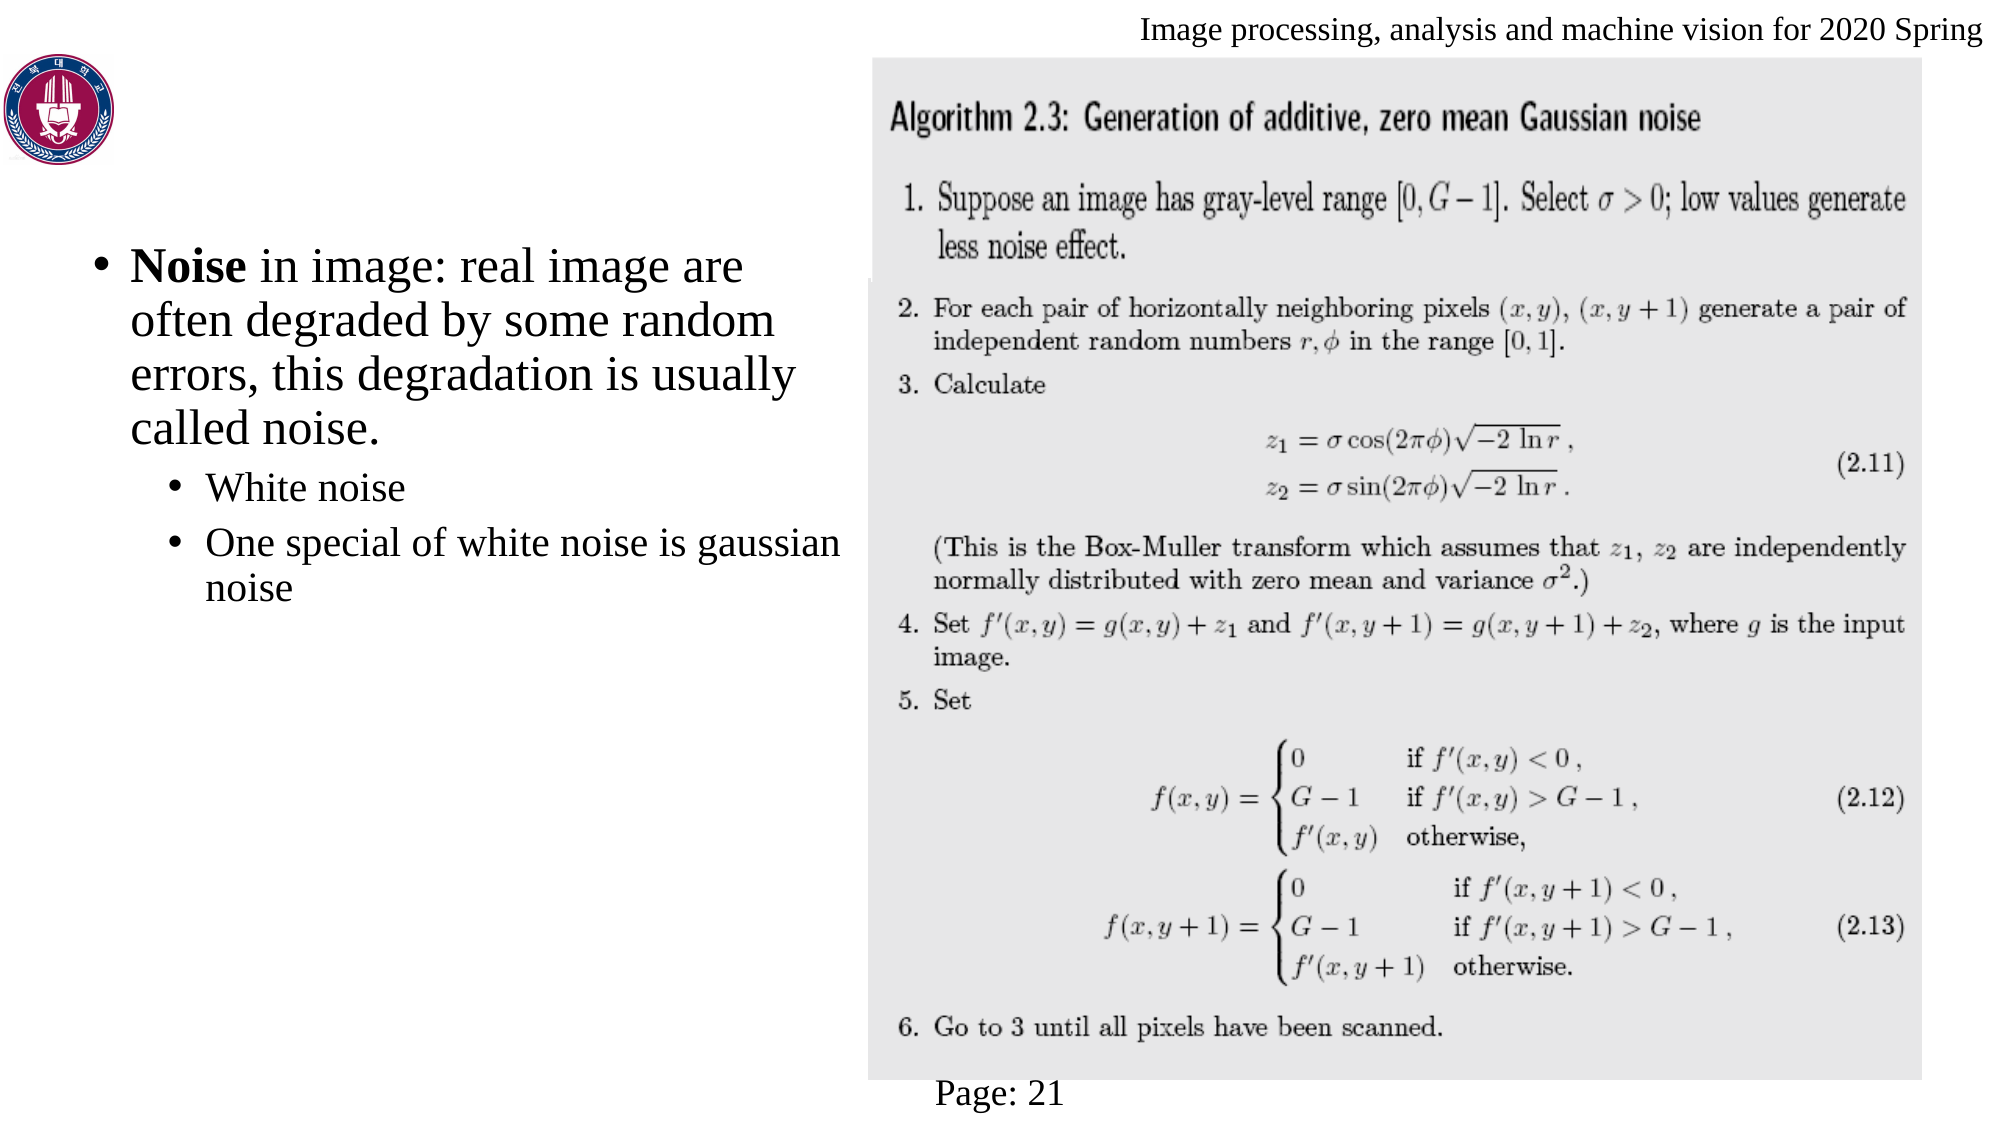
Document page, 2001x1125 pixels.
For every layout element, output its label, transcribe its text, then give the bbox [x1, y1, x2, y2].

picture [868, 56, 1922, 1080]
list Noise in image: real image are often degraded by some random errors, this degradation is usually called noise. White noise One special of white noise is gaussian noise [78, 231, 869, 993]
picture [3, 54, 114, 165]
